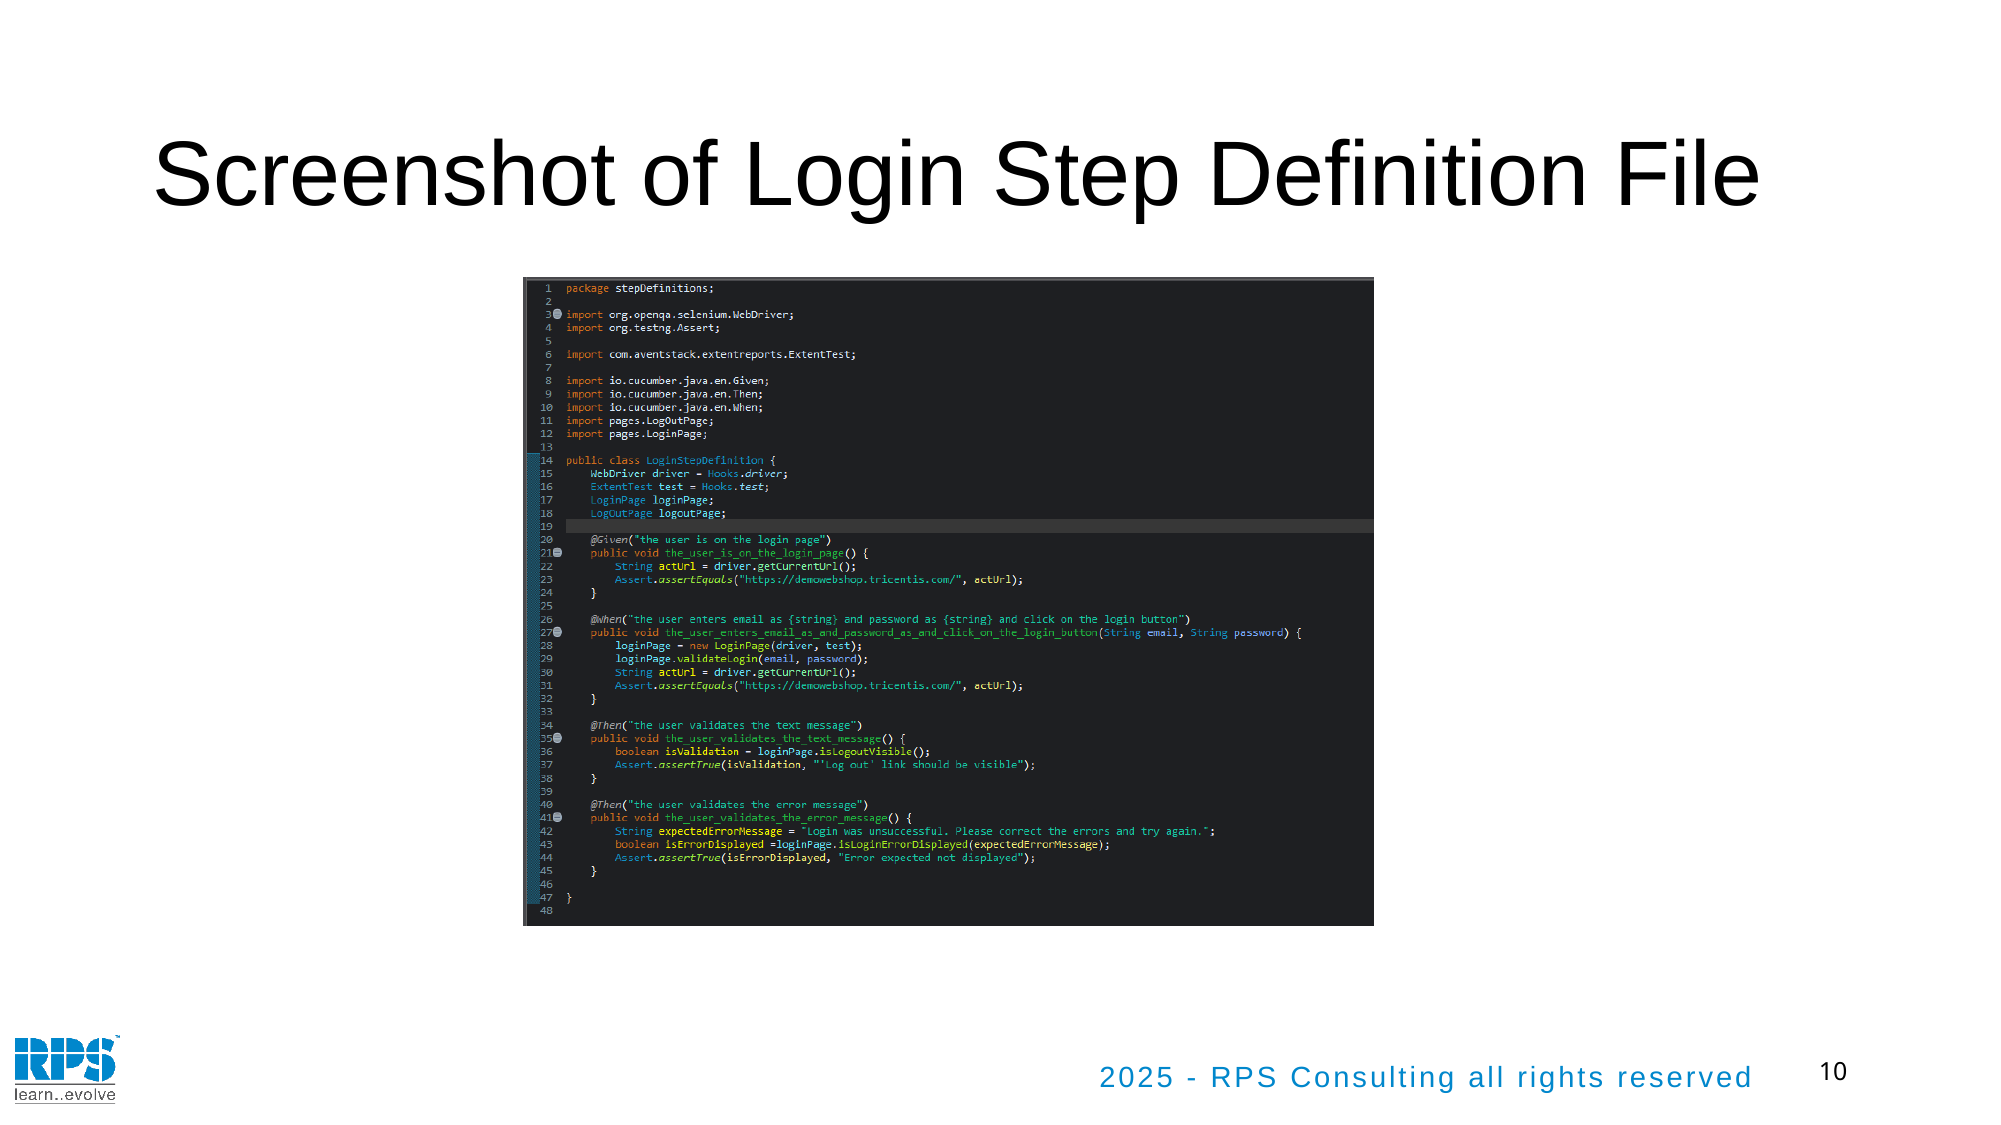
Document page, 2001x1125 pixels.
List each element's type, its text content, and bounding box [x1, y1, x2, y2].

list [14, 1034, 120, 1104]
title Screenshot of Login Step Definition File [137, 59, 1863, 278]
slide_number 10 [1412, 1042, 1863, 1103]
text_box 2025 - RPS Consulting all rights reserved [725, 1052, 1412, 1094]
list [523, 276, 1375, 927]
